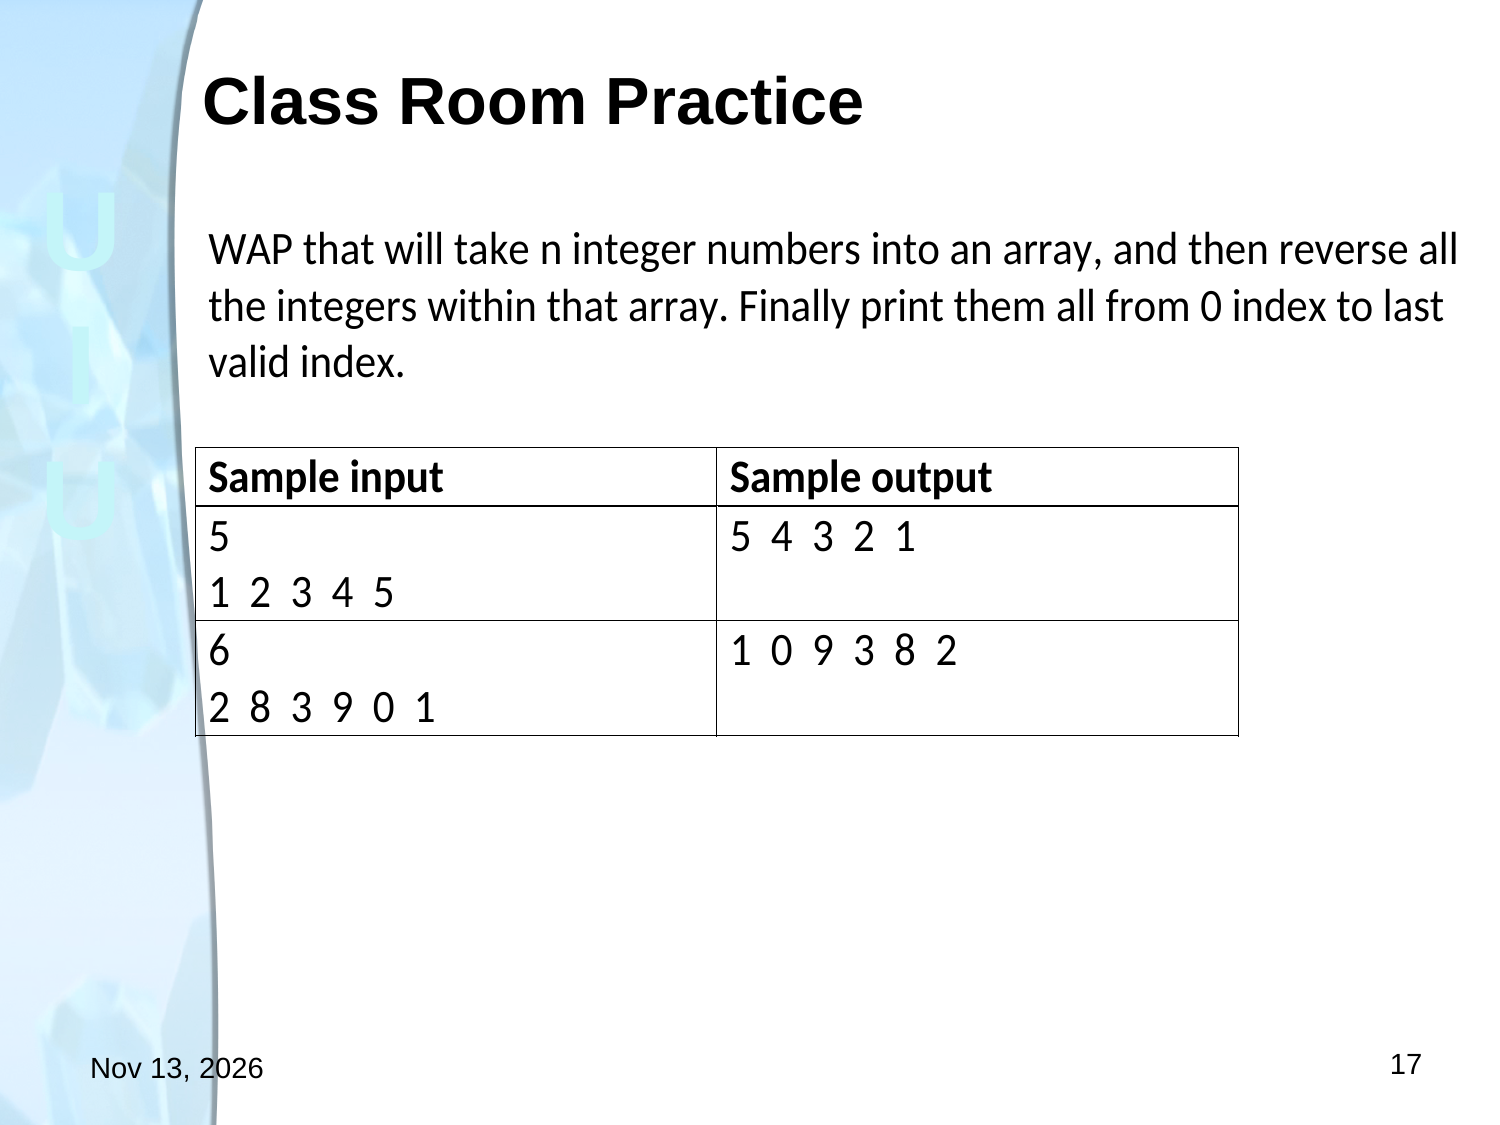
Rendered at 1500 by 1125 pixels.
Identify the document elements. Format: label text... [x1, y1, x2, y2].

slide_number 19-Apr-15 [75, 1041, 425, 1121]
slide_number 17 [1087, 1037, 1438, 1116]
title Class Room Practice [187, 50, 1390, 150]
picture [0, 0, 1500, 1125]
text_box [194, 219, 1483, 793]
